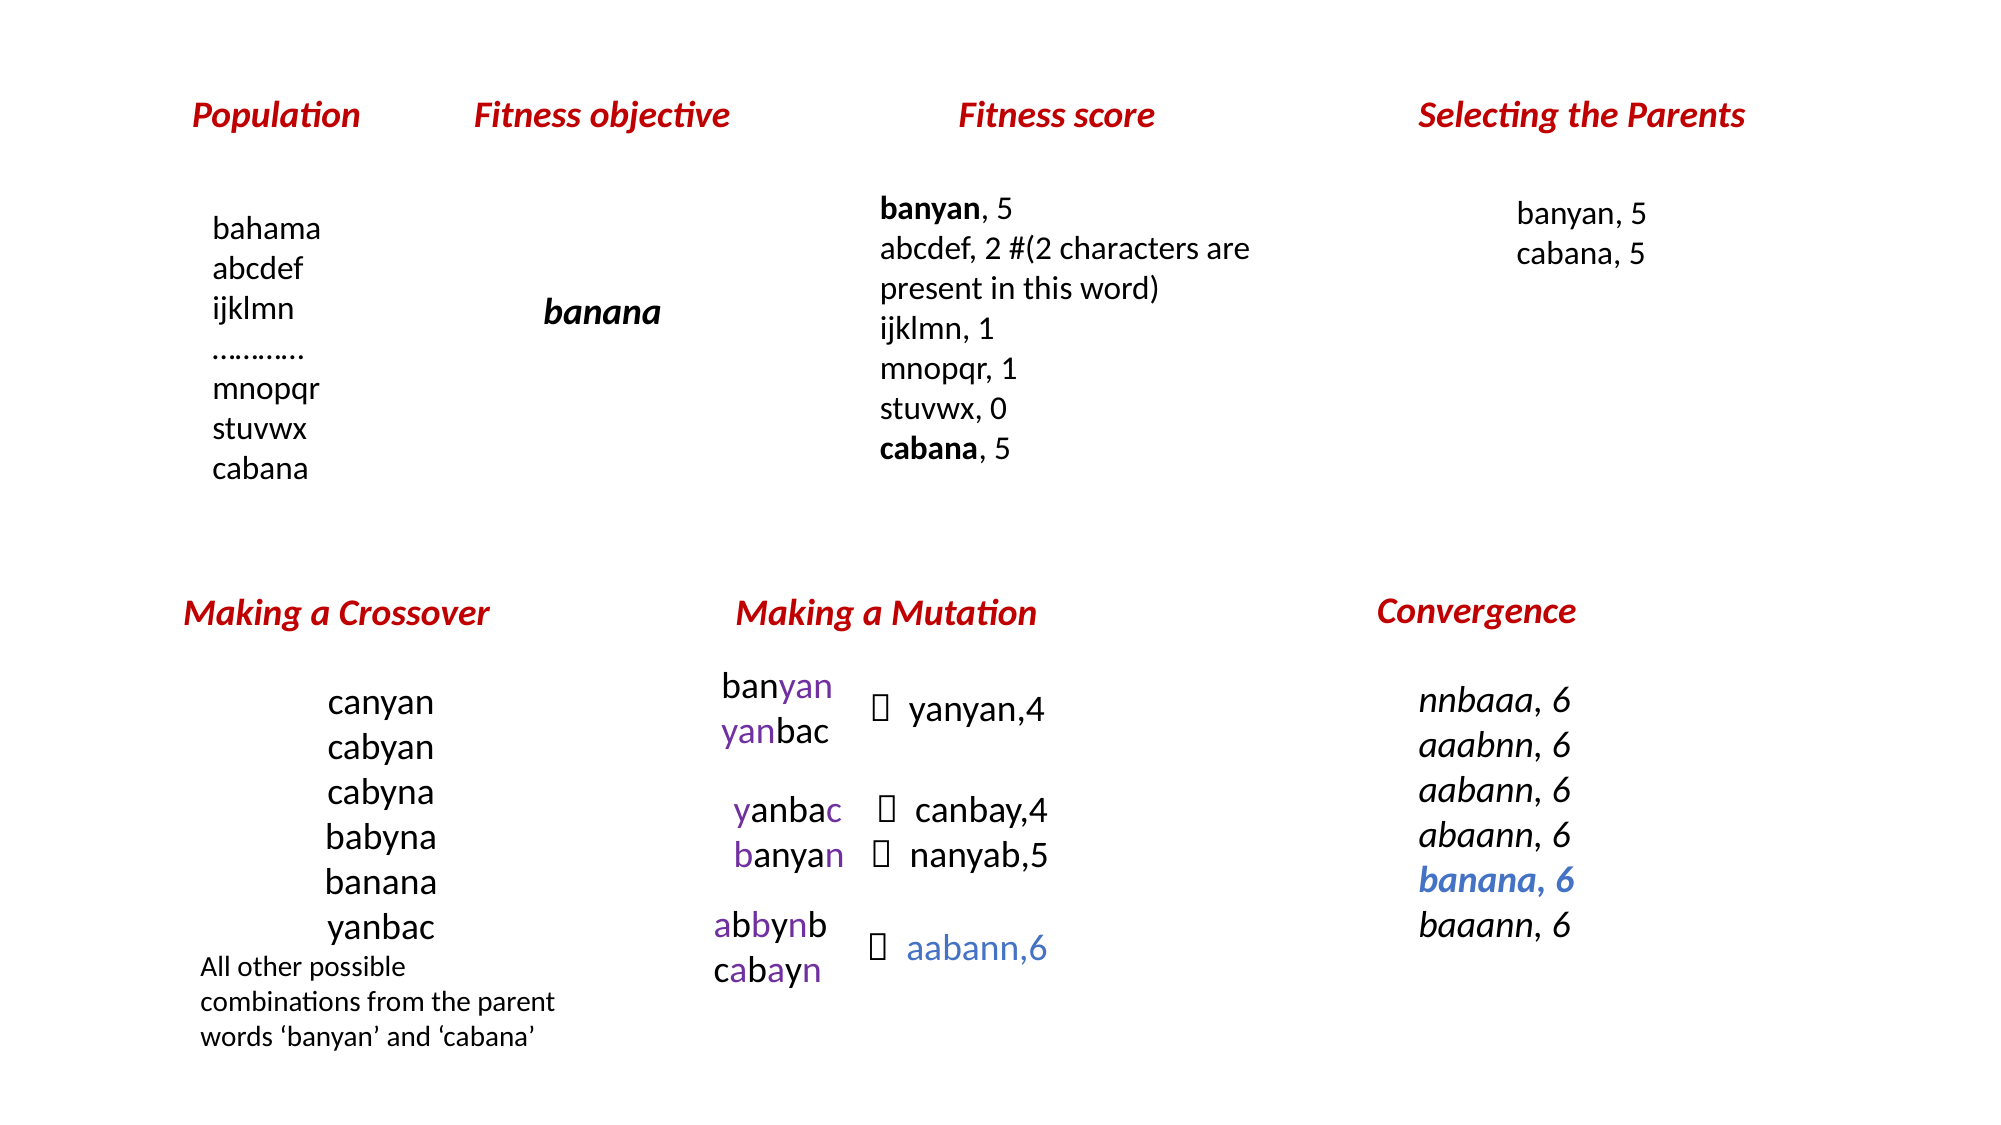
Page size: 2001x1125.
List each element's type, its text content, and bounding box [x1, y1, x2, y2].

text_box yanbac  canbay,4 banyan  nanyab,5 [718, 777, 1064, 883]
text_box Fitness objective [459, 82, 746, 142]
text_box nnbaaa, 6 aaabnn, 6 aabann, 6 abaann, 6 banana, 6 baaann, 6 [1403, 667, 1590, 953]
text_box Convergence [1362, 578, 1592, 638]
text_box banana [528, 279, 677, 340]
text_box banyan, 5 abcdef, 2 #(2 characters are present in this word) ijklmn, 1 mnopqr, 1 stuvwx, 0 cabana, 5 [865, 179, 1274, 474]
text_box banyan, 5 cabana, 5 [1501, 183, 1663, 279]
text_box Making a Mutation [720, 580, 1053, 641]
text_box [705, 653, 1069, 760]
text_box Making a Crossover [168, 580, 506, 641]
text_box canyan cabyan cabyna babyna banana yanbac All other possible combinations from the parent words ‘banyan’ and ‘cabana’ [185, 669, 577, 1060]
text_box bahama abcdef ijklmn ………… mnopqr stuvwx cabana [197, 198, 337, 494]
text_box Fitness score [943, 82, 1171, 143]
text_box Population [177, 82, 377, 142]
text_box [697, 892, 1076, 999]
text_box Selecting the Parents [1403, 82, 1761, 142]
